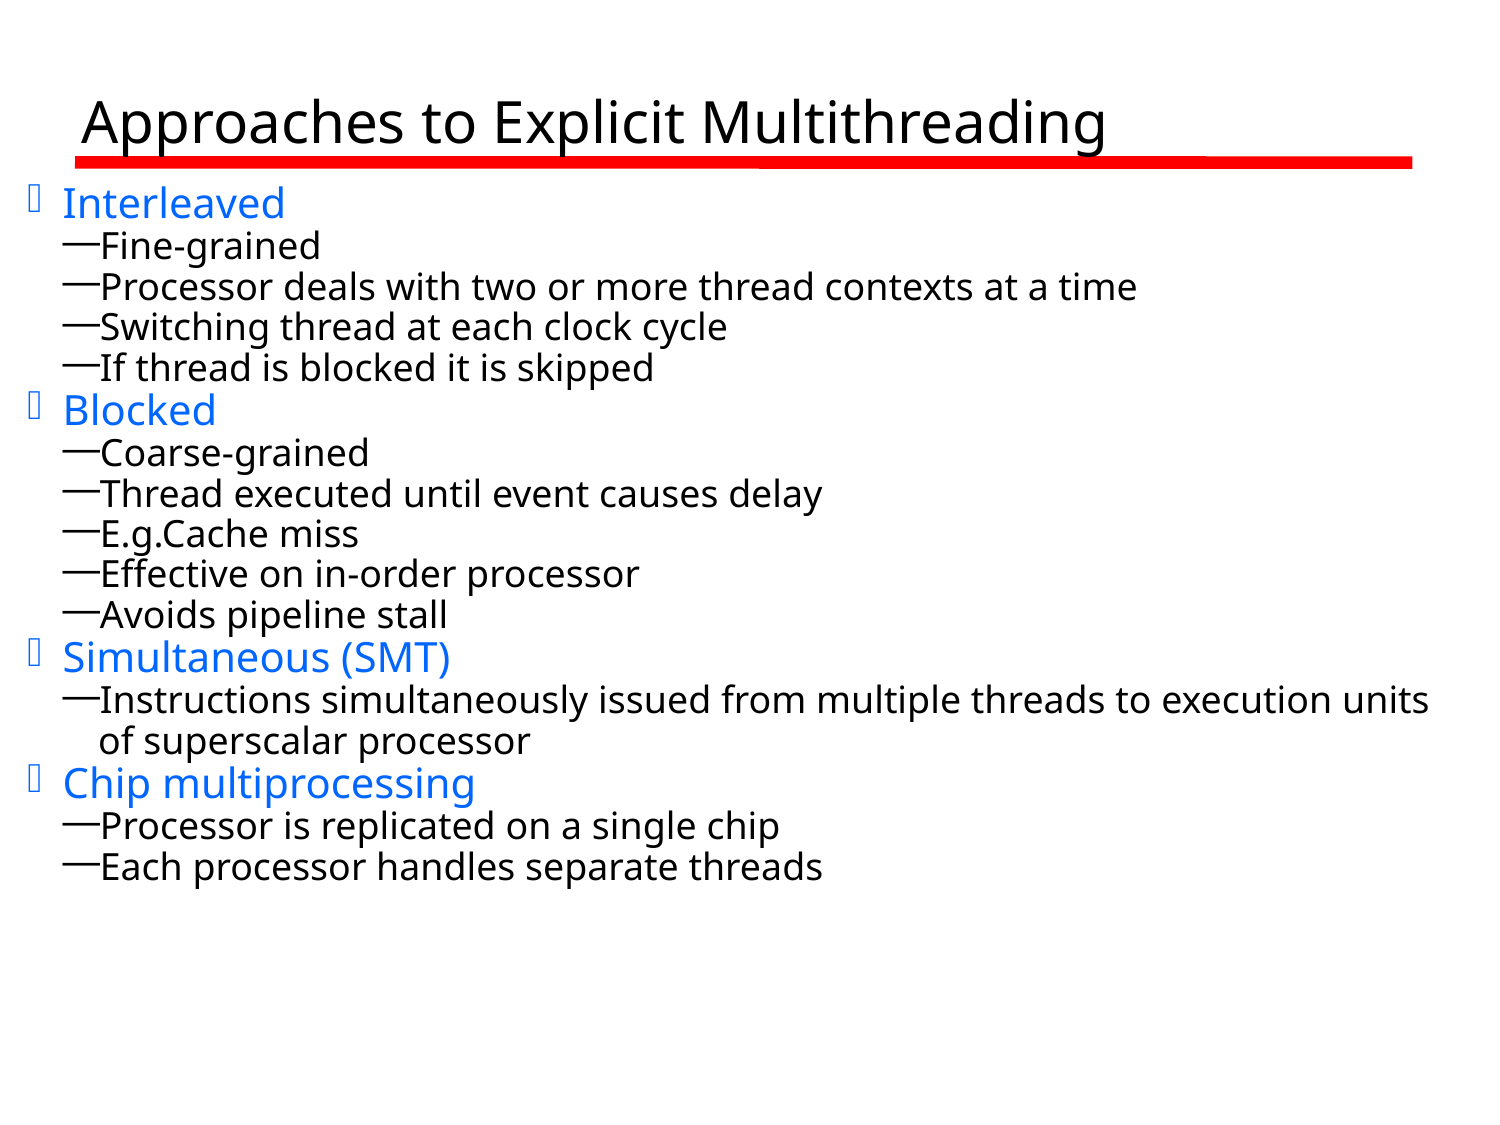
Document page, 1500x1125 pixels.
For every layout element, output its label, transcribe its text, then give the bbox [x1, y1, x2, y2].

text_box Interleaved Fine-grained Processor deals with two or more thread contexts at a time Switching thread at each clock cycle If thread is blocked it is skipped Blocked Coarse-grained Thread executed until event causes delay E.g.Cache miss Effective on in-order processor Avoids pipeline stall Simultaneous (SMT) Instructions simultaneously issued from multiple threads to execution units of superscalar processor Chip multiprocessing Processor is replicated on a single chip Each processor handles separate threads [12, 174, 1475, 1088]
text_box Approaches to Explicit Multithreading [66, 24, 1413, 163]
